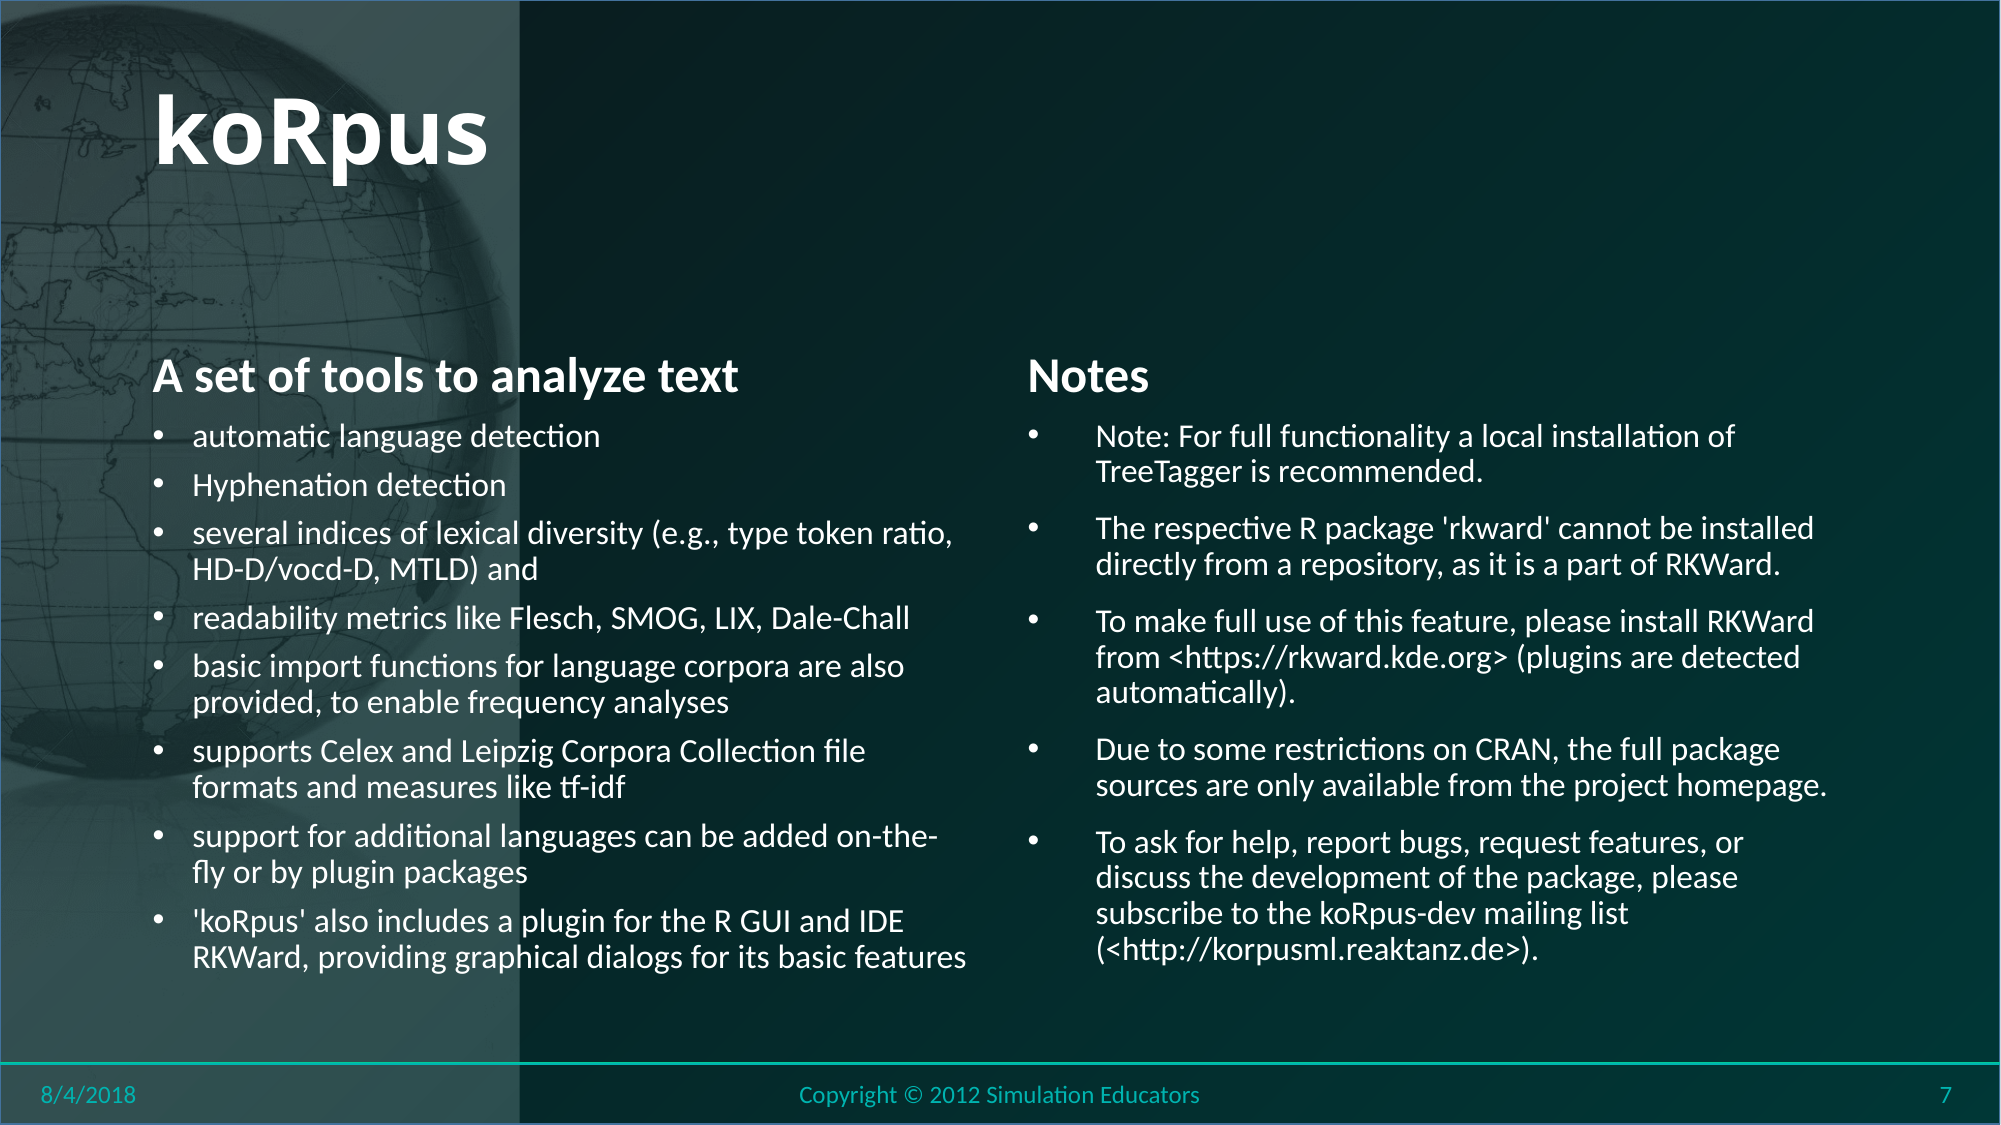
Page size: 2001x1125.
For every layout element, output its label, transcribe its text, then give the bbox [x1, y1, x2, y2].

list automatic language detection Hyphenation detection several indices of lexical diversity (e.g., type token ratio, HD-D/vocd-D, MTLD) and readability metrics like Flesch, SMOG, LIX, Dale-Chall basic import functions for language corpora are also provided, to enable frequency analyses supports Celex and Leipzig Corpora Collection file formats and measures like tf-idf support for additional languages can be added on-the-fly or by plugin packages 'koRpus' also includes a plugin for the R GUI and IDE RKWard, providing graphical dialogs for its basic features [137, 410, 984, 1016]
title koRpus [137, 26, 1539, 244]
slide_number 7 [1517, 1064, 1968, 1124]
list A set of tools to analyze text [137, 275, 984, 410]
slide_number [25, 1064, 476, 1124]
list Note: For full functionality a local installation of TreeTagger is recommended. The respective R package 'rkward' cannot be installed directly from a repository, as it is a part of RKWard. To make full use of this feature, please install RKWard from <https://rkward.kde.org> (plugins are detected automatically). Due to some restrictions on CRAN, the full package sources are only available from the project homepage. To ask for help, report bugs, request features, or discuss the development of the package, please subscribe to the koRpus-dev mailing list (<http://korpusml.reaktanz.de>). [1012, 410, 1863, 1016]
footer Copyright © 2012 Simulation Educators [662, 1064, 1338, 1124]
list Notes [1012, 275, 1863, 410]
